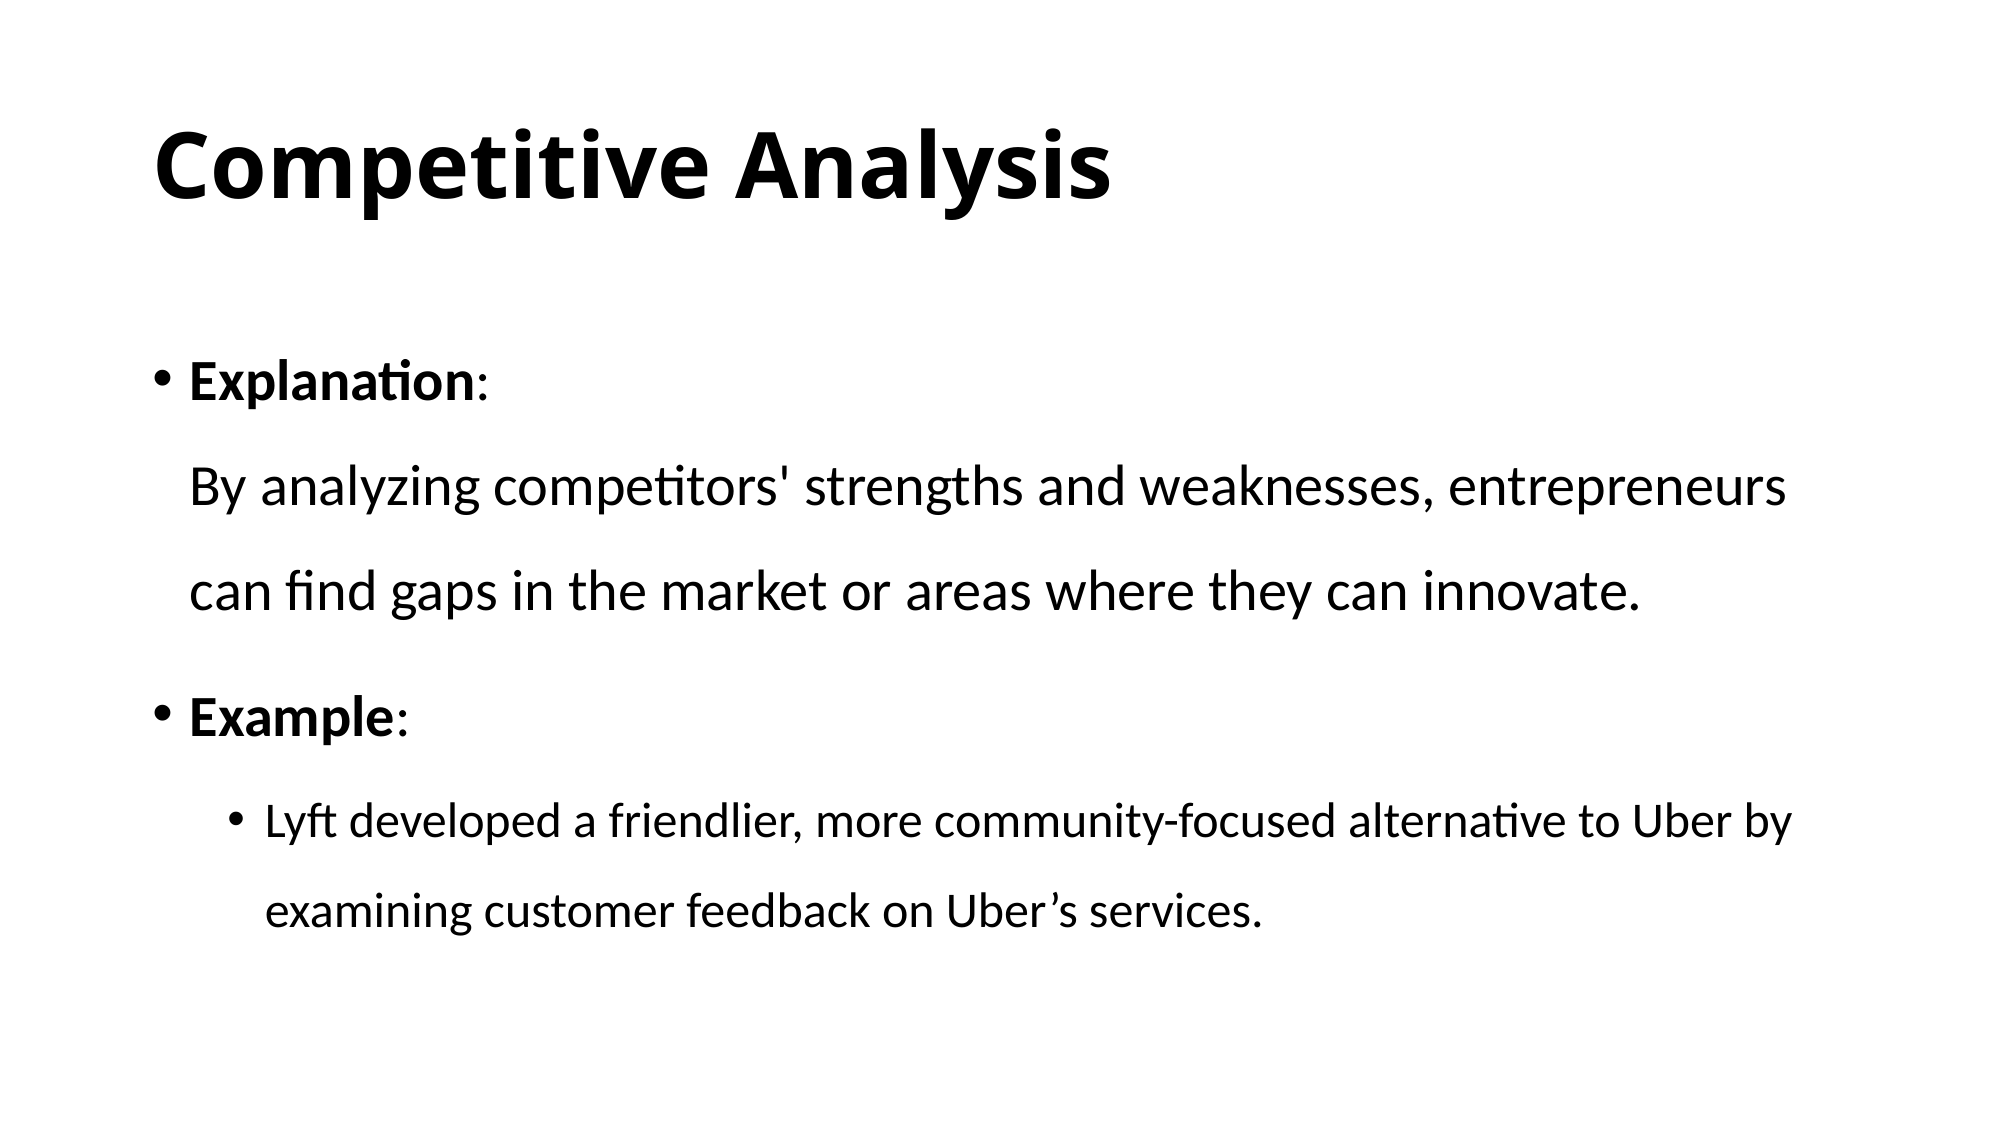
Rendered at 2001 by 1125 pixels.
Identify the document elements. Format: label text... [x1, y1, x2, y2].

title Competitive Analysis [137, 59, 1863, 278]
list Explanation: By analyzing competitors' strengths and weaknesses, entrepreneurs can find gaps in the market or areas where they can innovate. Example: Lyft developed a friendlier, more community-focused alternative to Uber by examining customer feedback on Uber’s services. [137, 299, 1863, 1014]
